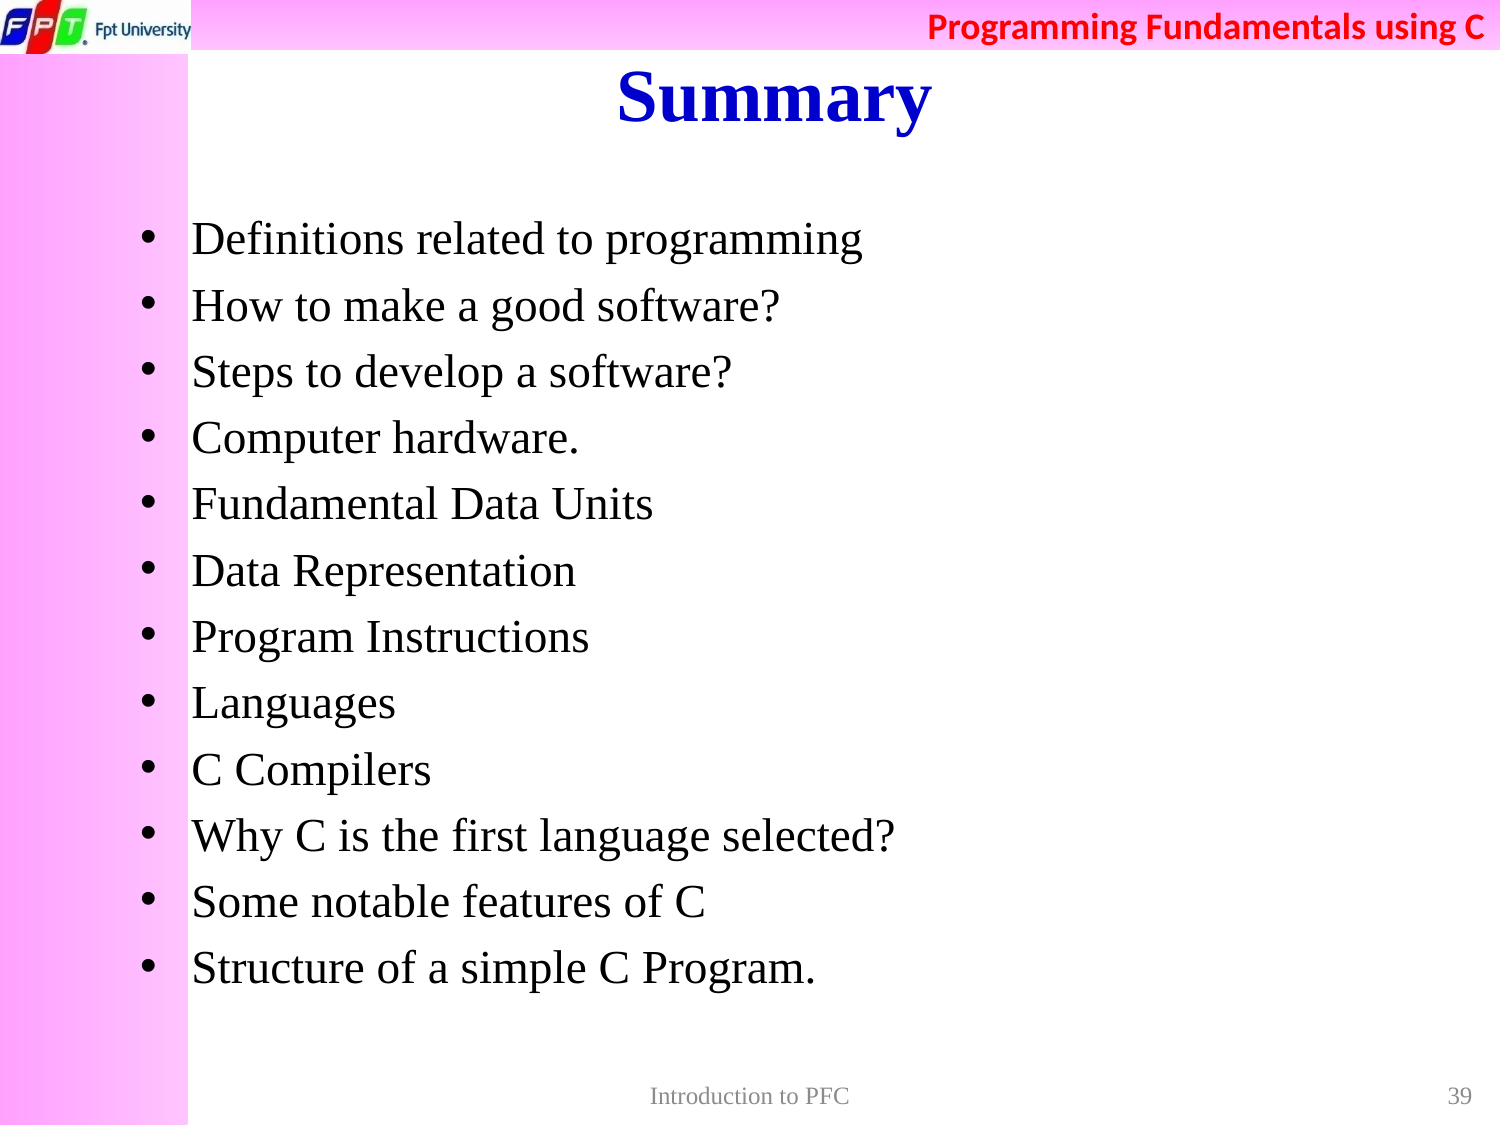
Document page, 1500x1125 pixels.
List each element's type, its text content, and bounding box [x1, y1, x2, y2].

title Summary [125, 45, 1425, 138]
slide_number 39 [1137, 1074, 1488, 1116]
picture [0, 0, 191, 54]
list Definitions related to programming How to make a good software? Steps to develop a software? Computer hardware. Fundamental Data Units Data Representation Program Instructions Languages C Compilers Why C is the first language selected? Some notable features of C Structure of a simple C Program. [125, 200, 1425, 1005]
footer Introduction to PFC [512, 1074, 988, 1116]
